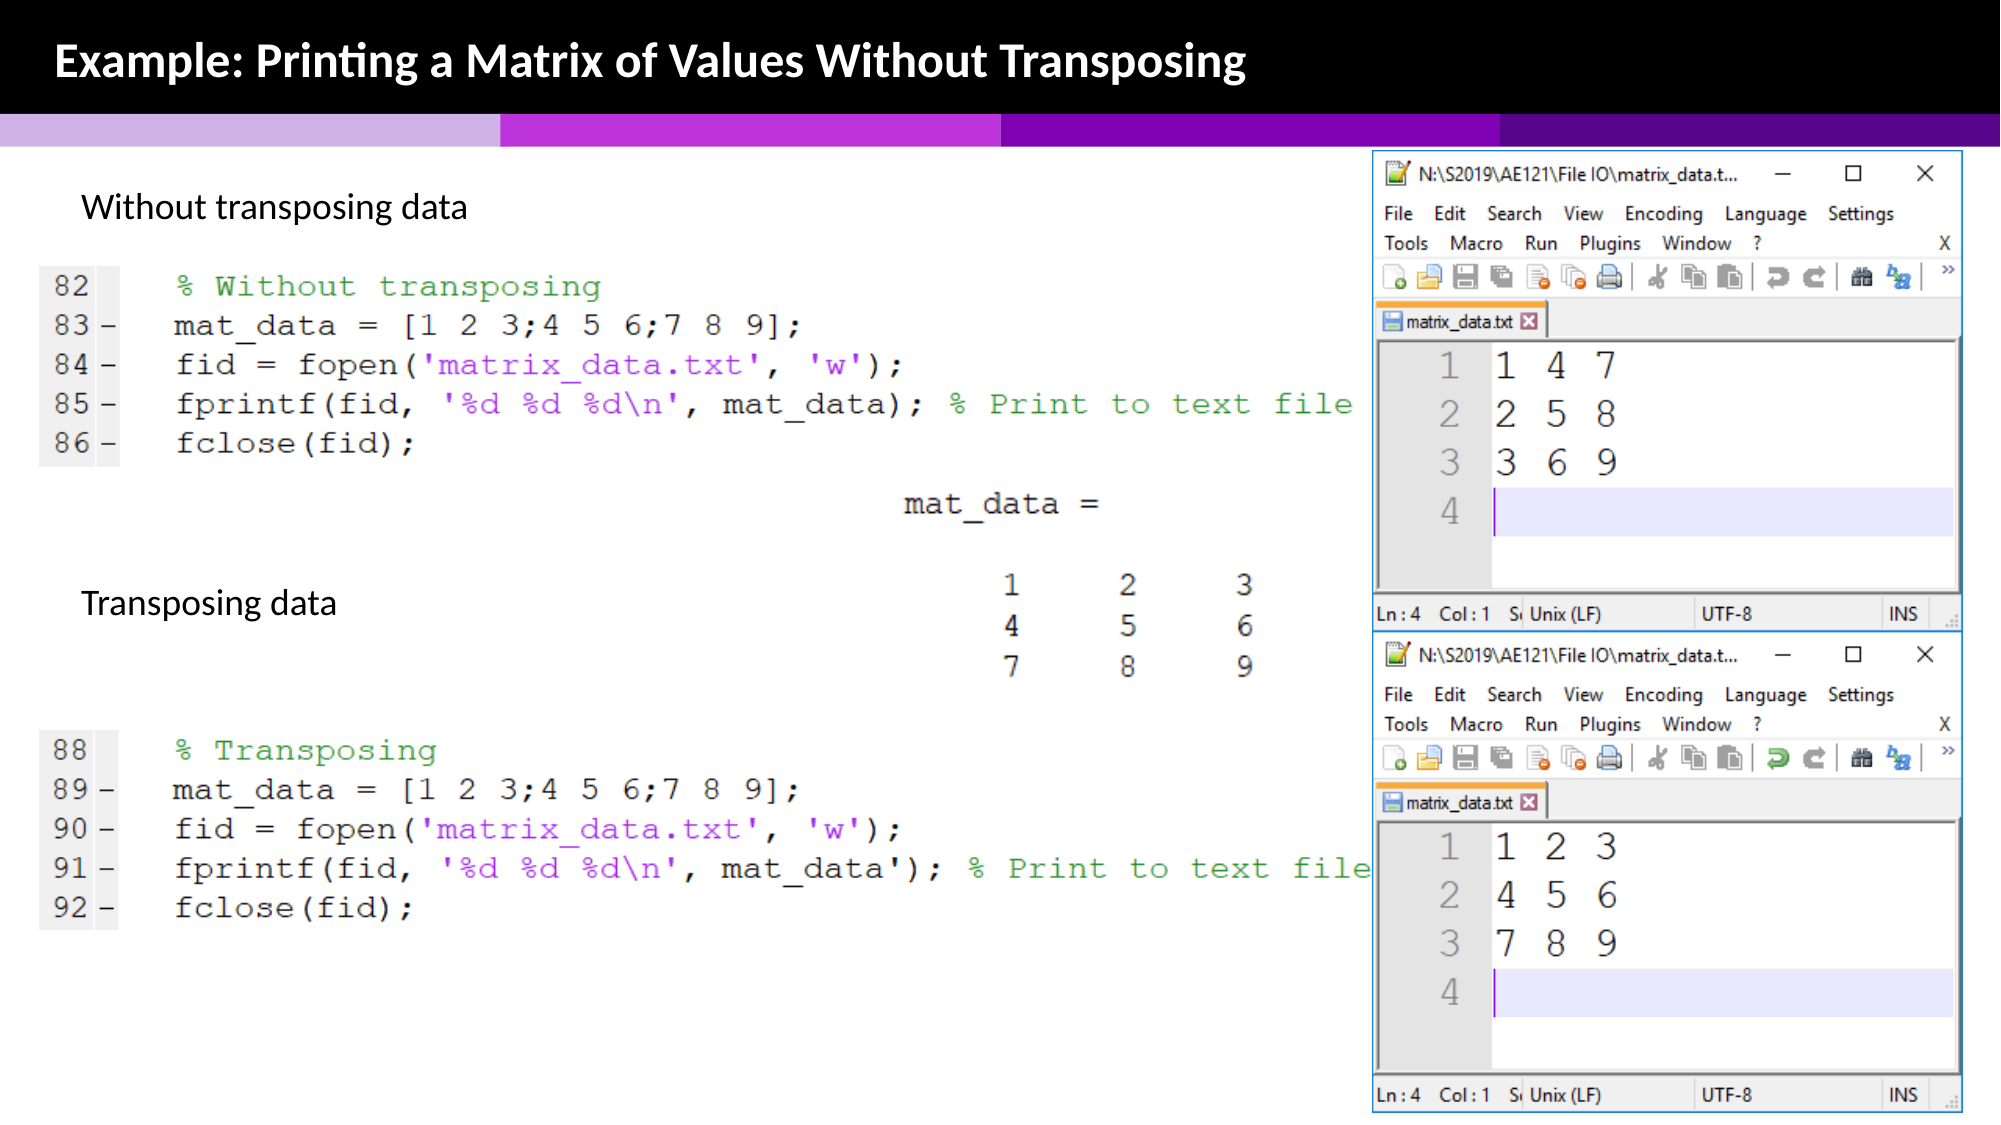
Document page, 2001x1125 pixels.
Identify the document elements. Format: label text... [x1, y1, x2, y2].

picture [897, 477, 1297, 687]
text_box Transposing data [66, 570, 892, 631]
text_box Without transposing data [66, 175, 1097, 235]
picture [39, 149, 1964, 1113]
list Example: Printing a Matrix of Values Without Transposing [39, 1, 1964, 114]
